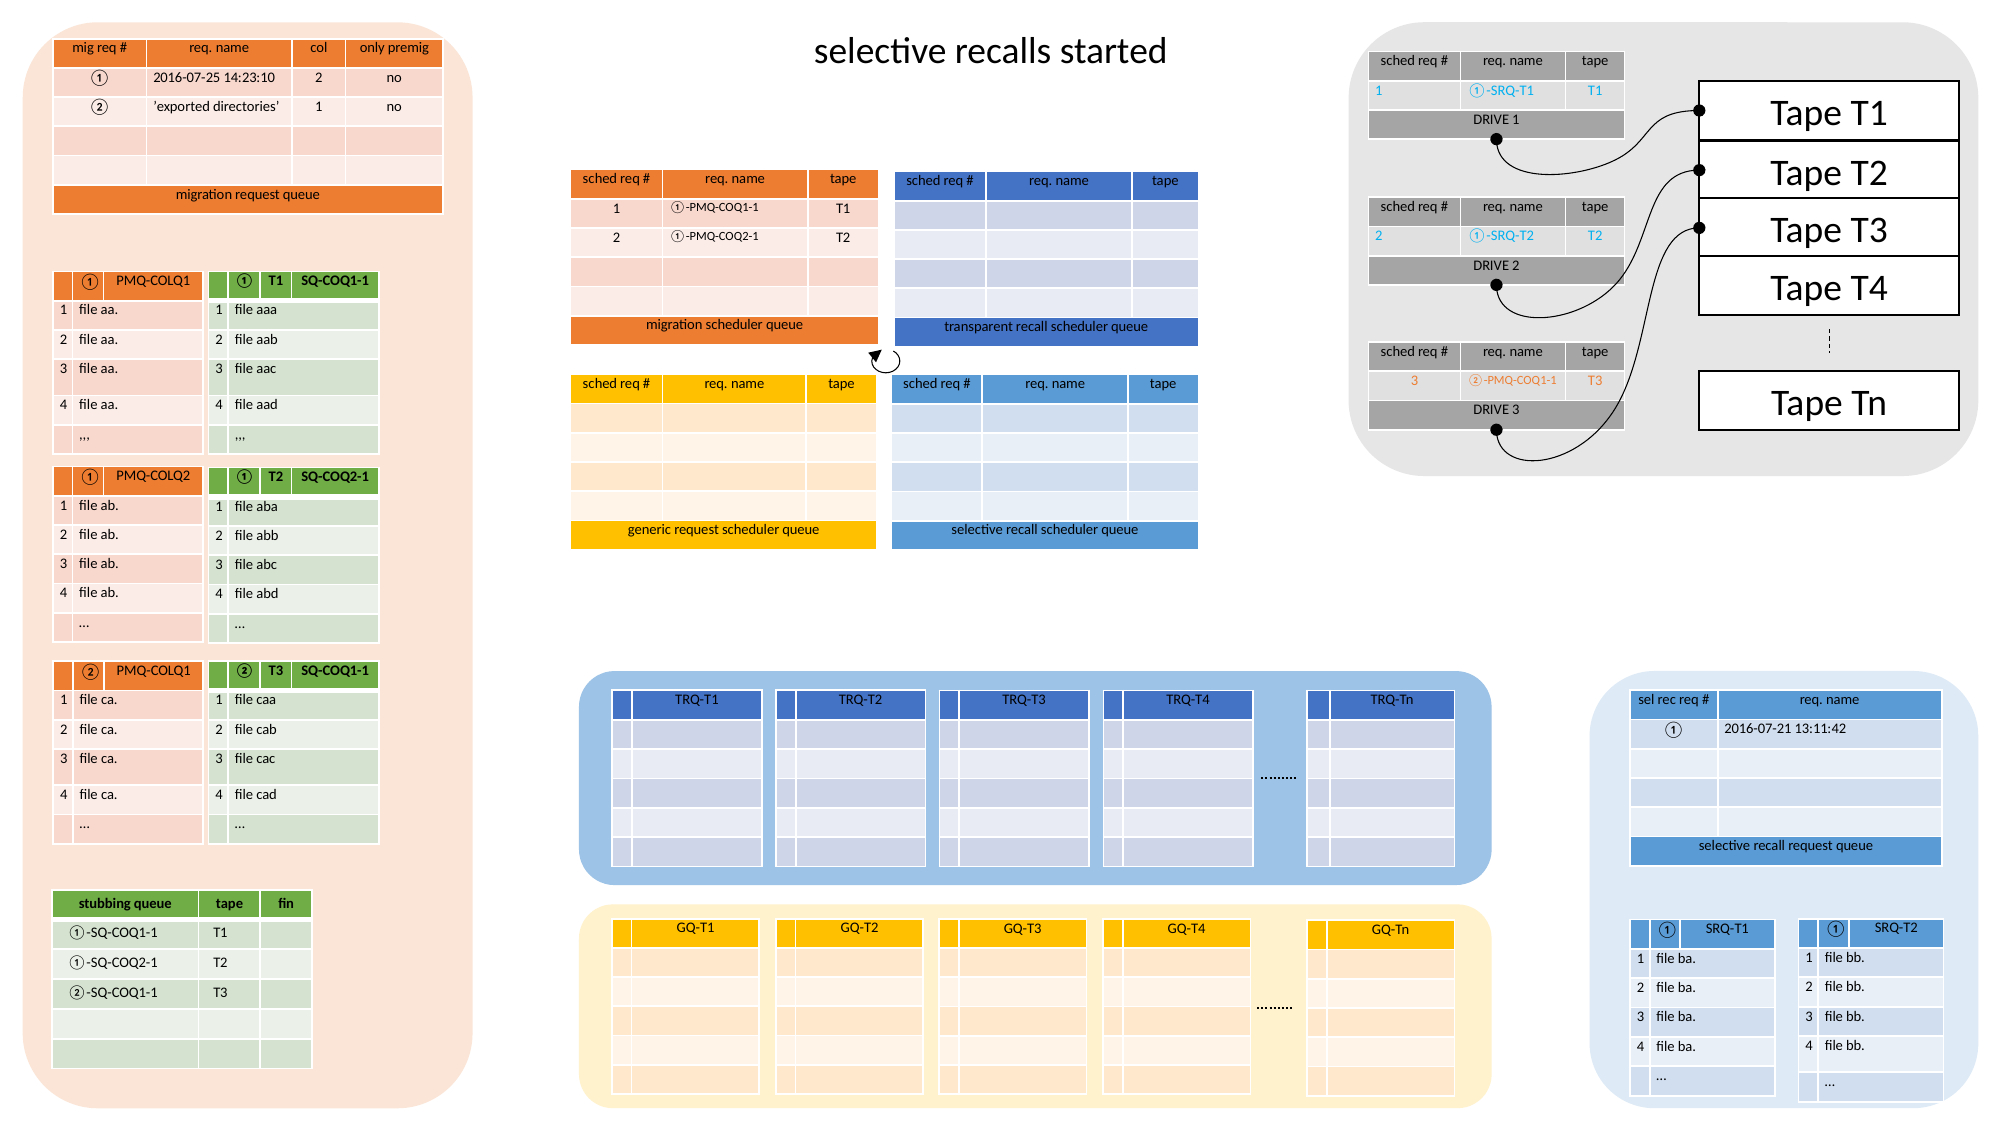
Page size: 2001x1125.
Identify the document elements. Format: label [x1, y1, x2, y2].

table_header [292, 468, 378, 494]
table_cell [54, 584, 72, 612]
table_cell [983, 492, 1127, 520]
table_cell [209, 693, 227, 719]
table_cell [1308, 950, 1326, 978]
table_cell [73, 555, 202, 583]
table_cell [777, 809, 795, 836]
table_cell [613, 1066, 631, 1093]
table_cell [1104, 1007, 1122, 1035]
table_cell [960, 721, 1088, 748]
table_cell [1631, 950, 1649, 977]
table_cell [1124, 1007, 1250, 1035]
table_cell [54, 786, 72, 814]
table_cell [892, 405, 981, 432]
table_cell [229, 426, 378, 453]
table_cell [54, 555, 72, 583]
table_cell [73, 584, 202, 612]
table_cell [1631, 720, 1717, 748]
table_cell [74, 750, 202, 784]
table_cell [1331, 779, 1454, 807]
table_header [1819, 920, 1848, 947]
table_cell [74, 691, 202, 719]
table_cell [987, 260, 1131, 287]
table_header [1104, 691, 1122, 719]
table_cell [571, 434, 662, 461]
table_cell [1613, 82, 1624, 109]
table_cell [663, 229, 807, 256]
table_cell [1719, 750, 1941, 777]
table_header [292, 662, 378, 688]
table_cell [229, 786, 378, 814]
table_header [54, 467, 72, 495]
table_header [1461, 52, 1565, 80]
table_cell [1461, 372, 1496, 400]
table_cell [571, 317, 878, 344]
table_cell [633, 750, 761, 778]
table_cell [1819, 949, 1943, 976]
table_cell [1124, 809, 1252, 836]
table_header [53, 891, 198, 917]
table_cell [663, 287, 807, 315]
table_cell [293, 69, 345, 96]
table_cell [53, 922, 198, 948]
table_cell [74, 815, 202, 843]
table_cell [960, 1037, 1086, 1064]
table_cell [777, 779, 795, 807]
table_header [261, 468, 291, 494]
table_header [1133, 172, 1198, 200]
table_cell [1461, 227, 1496, 255]
table_header [895, 172, 985, 200]
table_cell [73, 302, 202, 329]
table_cell [1651, 1008, 1774, 1036]
table_cell [613, 809, 631, 836]
table_cell [663, 434, 805, 461]
table_header [809, 170, 878, 198]
table_cell [199, 922, 259, 948]
table_cell [940, 949, 958, 976]
table_header [663, 170, 807, 198]
table_cell [663, 404, 805, 432]
table_cell [1104, 779, 1122, 807]
table_cell [54, 98, 146, 125]
table_cell [983, 434, 1127, 461]
table_header [1566, 52, 1583, 80]
table_cell [1369, 257, 1496, 284]
table_cell [1328, 950, 1454, 978]
table_cell [1308, 1038, 1326, 1066]
table_cell [209, 500, 227, 525]
table_cell [797, 750, 925, 778]
table_cell [147, 127, 291, 155]
table_cell [1104, 838, 1122, 866]
table_cell [229, 331, 378, 358]
table_header [54, 662, 72, 690]
table_header [960, 920, 1086, 947]
table_header [199, 891, 259, 917]
table_cell [632, 949, 758, 976]
table_cell [1328, 1038, 1454, 1066]
table_cell [633, 838, 761, 866]
table_header [1104, 920, 1122, 947]
text_box [1347, 21, 1980, 478]
table_cell [796, 1066, 922, 1093]
table_cell [1819, 1073, 1943, 1101]
table_cell [74, 786, 202, 814]
table_cell [571, 492, 662, 520]
table_cell [229, 721, 378, 748]
table_cell [1129, 492, 1198, 520]
table_cell [229, 303, 378, 329]
table_cell [346, 98, 442, 125]
table_cell [53, 1040, 198, 1068]
table_cell [777, 1066, 795, 1093]
table_header [987, 172, 1131, 200]
table_cell [632, 1036, 758, 1064]
table_header [346, 40, 442, 67]
table_cell [229, 585, 378, 613]
table_cell [613, 750, 631, 778]
table_cell [809, 229, 878, 256]
table_header [777, 920, 795, 947]
table_cell [209, 585, 227, 613]
table_header [960, 691, 1088, 719]
table_cell [54, 331, 72, 358]
table_cell [1631, 750, 1717, 777]
table_cell [147, 69, 291, 96]
table_cell [54, 360, 72, 395]
text_box [799, 18, 1184, 79]
table_header [1124, 691, 1252, 719]
table_cell [1799, 1073, 1817, 1101]
table_cell [229, 615, 378, 642]
table_cell [895, 289, 985, 317]
table_cell [54, 127, 146, 155]
table_cell [632, 1007, 758, 1035]
table_cell [940, 978, 958, 1006]
table_header [1799, 920, 1817, 947]
table_cell [663, 200, 807, 227]
table_header [940, 920, 958, 947]
table_cell [1719, 720, 1941, 748]
table_header [1631, 691, 1717, 719]
table_cell [229, 556, 378, 584]
table_cell [209, 615, 227, 642]
table_cell [1369, 111, 1583, 138]
table_header [571, 170, 662, 198]
table_cell [940, 721, 958, 748]
table_cell [54, 396, 72, 424]
table_cell [293, 156, 345, 184]
table_cell [209, 750, 227, 784]
table_cell [1104, 721, 1122, 748]
table_cell [987, 202, 1131, 229]
table_cell [777, 1007, 795, 1035]
table_cell [1328, 1067, 1454, 1095]
table_cell [797, 779, 925, 807]
table_cell [940, 809, 958, 836]
table_header [1124, 920, 1250, 947]
table_header [663, 375, 805, 403]
table_header [807, 375, 876, 403]
table_cell [940, 1066, 958, 1093]
table_cell [1308, 838, 1329, 866]
table_header [1369, 198, 1460, 226]
table_cell [1129, 434, 1198, 461]
table_cell [1133, 260, 1198, 287]
table_header [1850, 920, 1943, 947]
table_cell [1331, 838, 1454, 866]
table_cell [1331, 721, 1454, 748]
table_cell [1369, 401, 1496, 429]
table_header [261, 891, 311, 917]
table_cell [209, 426, 227, 453]
table_cell [229, 360, 378, 395]
table_cell [73, 614, 202, 641]
table_cell [346, 69, 442, 96]
table_cell [293, 98, 345, 125]
table_cell [613, 721, 631, 748]
table_cell [960, 809, 1088, 836]
table_cell [987, 289, 1131, 317]
table_cell [73, 497, 202, 524]
table_header [892, 375, 981, 403]
table_header [1631, 920, 1649, 948]
table_header [632, 920, 758, 947]
table_header [1328, 921, 1454, 949]
table_cell [1133, 231, 1198, 258]
table_cell [777, 978, 795, 1005]
table_cell [1613, 111, 1624, 126]
table_cell [796, 1036, 922, 1064]
text_box [577, 670, 1493, 887]
table_cell [73, 396, 202, 424]
table_cell [1799, 978, 1817, 1006]
table_header [261, 662, 291, 688]
table_header [613, 920, 631, 947]
table_cell [1799, 949, 1817, 976]
table_cell [663, 463, 805, 490]
table_header [1369, 52, 1460, 80]
table_cell [209, 396, 227, 424]
table_cell [960, 949, 1086, 976]
table_cell [229, 527, 378, 554]
table_cell [74, 721, 202, 748]
table_cell [147, 98, 291, 125]
table_cell [1104, 949, 1122, 976]
table_cell [1104, 809, 1122, 836]
table_cell [807, 434, 876, 461]
table_cell [1369, 372, 1460, 400]
table_cell [809, 200, 878, 227]
table_cell [1819, 1037, 1943, 1071]
table_header [613, 691, 631, 719]
table_cell [613, 978, 631, 1005]
text_box [21, 21, 474, 1110]
table_cell [571, 258, 662, 286]
table_header [1719, 691, 1941, 719]
table_header [209, 468, 227, 494]
table_cell [54, 691, 72, 719]
table_cell [1651, 1038, 1774, 1065]
table_cell [940, 750, 958, 778]
table_cell [209, 786, 227, 814]
table_cell [960, 1066, 1086, 1093]
table_cell [1129, 405, 1198, 432]
table_cell [571, 287, 662, 315]
table_cell [940, 1007, 958, 1035]
table_cell [1124, 978, 1250, 1006]
table_cell [1124, 721, 1252, 748]
table_cell [1124, 838, 1252, 866]
table_header [983, 375, 1127, 403]
table_cell [199, 1010, 259, 1038]
table_cell [209, 303, 227, 329]
table_cell [1308, 980, 1326, 1007]
table_cell [632, 978, 758, 1005]
table_cell [571, 200, 662, 227]
table_cell [940, 1037, 958, 1064]
table_cell [940, 779, 958, 807]
table_cell [1328, 980, 1454, 1007]
table_header [796, 920, 922, 947]
table_cell [807, 404, 876, 432]
table_cell [73, 426, 202, 453]
table_cell [1328, 1009, 1454, 1036]
table_cell [987, 231, 1131, 258]
table_cell [54, 497, 72, 524]
table_cell [1308, 1009, 1326, 1036]
table_header [209, 662, 227, 688]
table_cell [663, 258, 807, 286]
table_header [1461, 198, 1540, 226]
table_cell [199, 980, 259, 1008]
table_header [147, 40, 291, 67]
table_cell [1651, 979, 1774, 1007]
table_cell [54, 156, 146, 184]
table_cell [777, 838, 795, 866]
table_cell [54, 815, 72, 843]
table_header [292, 272, 378, 298]
table_cell [1331, 809, 1454, 836]
table_cell [571, 404, 662, 432]
table_cell [229, 815, 378, 843]
table_cell [613, 779, 631, 807]
table_cell [797, 838, 925, 866]
table_cell [54, 526, 72, 553]
table_cell [777, 949, 795, 976]
table_header [73, 467, 103, 495]
table_cell [209, 721, 227, 748]
table_cell [796, 978, 922, 1005]
table_cell [960, 978, 1086, 1006]
table_cell [777, 750, 795, 778]
table_cell [807, 492, 876, 520]
table_cell [1124, 779, 1252, 807]
table_cell [229, 750, 378, 784]
table_cell [1799, 1008, 1817, 1035]
table_cell [147, 156, 291, 184]
table_cell [1331, 750, 1454, 778]
table_cell [1308, 721, 1329, 748]
table_cell [1104, 1037, 1122, 1064]
table_header [1369, 343, 1460, 370]
table_header [633, 691, 761, 719]
table_header [261, 272, 291, 298]
table_header [1461, 343, 1496, 370]
table_cell [1631, 837, 1941, 865]
table_cell [199, 950, 259, 978]
table_cell [895, 231, 985, 258]
table_cell [54, 186, 442, 213]
table_cell [209, 556, 227, 584]
table_cell [777, 721, 795, 748]
table_cell [1104, 1066, 1122, 1093]
table_cell [960, 750, 1088, 778]
table_header [1308, 691, 1329, 719]
table_cell [53, 950, 198, 978]
table_cell [209, 527, 227, 554]
table_header [229, 662, 259, 688]
table_cell [663, 492, 805, 520]
table_cell [1104, 978, 1122, 1006]
text_box [577, 903, 1493, 1110]
table_cell [1133, 289, 1198, 317]
table_cell [261, 980, 311, 1008]
table_cell [73, 526, 202, 553]
table_cell [1819, 978, 1943, 1006]
table_header [1129, 375, 1198, 403]
table_cell [809, 287, 878, 315]
table_cell [571, 521, 876, 549]
table_cell [229, 693, 378, 719]
table_cell [632, 1066, 758, 1093]
table_header [1681, 920, 1774, 948]
table_cell [346, 127, 442, 155]
table_header [1613, 52, 1624, 80]
table_cell [199, 1040, 259, 1068]
table_cell [1308, 779, 1329, 807]
table_header [74, 662, 103, 690]
table_header [104, 272, 202, 300]
table_header [229, 468, 259, 494]
table_cell [1124, 949, 1250, 976]
table_cell [209, 815, 227, 843]
table_header [797, 691, 925, 719]
table_cell [633, 779, 761, 807]
table_cell [1719, 808, 1941, 836]
table_cell [1631, 1038, 1649, 1065]
table_cell [892, 492, 981, 520]
table_cell [1104, 750, 1122, 778]
table_header [209, 272, 227, 298]
table_cell [1651, 950, 1774, 977]
table_cell [1651, 1067, 1774, 1095]
table_cell [261, 950, 311, 978]
table_cell [613, 1007, 631, 1035]
table_cell [613, 1036, 631, 1064]
table_cell [895, 202, 985, 229]
table_header [54, 40, 146, 67]
table_cell [797, 809, 925, 836]
table_cell [261, 922, 311, 948]
table_cell [54, 302, 72, 329]
table_cell [54, 614, 72, 641]
table_cell [983, 405, 1127, 432]
table_cell [960, 838, 1088, 866]
table_cell [209, 331, 227, 358]
table_cell [54, 721, 72, 748]
table_cell [54, 750, 72, 784]
table_header [229, 272, 259, 298]
table_cell [261, 1040, 311, 1068]
table_cell [293, 127, 345, 155]
table_cell [633, 809, 761, 836]
table_cell [1461, 82, 1565, 109]
table_cell [1631, 979, 1649, 1007]
table_cell [809, 258, 878, 286]
table_cell [1369, 227, 1460, 255]
table_header [571, 375, 662, 403]
table_cell [1819, 1008, 1943, 1035]
table_cell [261, 1010, 311, 1038]
table_cell [53, 1010, 198, 1038]
table_cell [983, 463, 1127, 491]
table_cell [1566, 82, 1583, 109]
table_header [105, 662, 202, 690]
table_cell [229, 396, 378, 424]
table_cell [892, 463, 981, 491]
table_cell [1129, 463, 1198, 491]
table_cell [1631, 808, 1717, 836]
table_header [1651, 920, 1679, 948]
table_cell [1308, 809, 1329, 836]
table_header [104, 467, 202, 495]
table_cell [960, 779, 1088, 807]
table_cell [1719, 779, 1941, 806]
table_cell [796, 949, 922, 976]
table_header [940, 691, 958, 719]
table_cell [807, 463, 876, 490]
table_cell [1631, 779, 1717, 806]
table_cell [54, 69, 146, 96]
table_cell [53, 980, 198, 1008]
table_cell [940, 838, 958, 866]
table_cell [1631, 1008, 1649, 1036]
table_cell [1124, 1037, 1250, 1064]
table_cell [1308, 750, 1329, 778]
table_cell [777, 1036, 795, 1064]
table_header [1331, 691, 1454, 719]
table_header [777, 691, 795, 719]
table_cell [633, 721, 761, 748]
table_cell [54, 426, 72, 453]
table_cell [613, 838, 631, 866]
table_cell [1631, 1067, 1649, 1095]
text_box [868, 349, 901, 374]
text_box [1588, 669, 1980, 1110]
table_cell [1133, 202, 1198, 229]
table_cell [1124, 750, 1252, 778]
table_cell [797, 721, 925, 748]
table_header [1308, 921, 1326, 949]
table_cell [895, 260, 985, 287]
table_cell [209, 360, 227, 395]
table_cell [796, 1007, 922, 1035]
table_cell [229, 500, 378, 525]
table_cell [571, 463, 662, 490]
table_cell [1369, 82, 1460, 109]
table_header [73, 272, 103, 300]
table_cell [892, 434, 981, 461]
table_cell [1124, 1066, 1250, 1093]
table_cell [892, 522, 1198, 549]
table_cell [613, 949, 631, 976]
table_cell [1308, 1067, 1326, 1095]
table_cell [895, 318, 1198, 346]
table_cell [960, 1007, 1086, 1035]
table_cell [346, 156, 442, 184]
table_cell [73, 360, 202, 395]
table_cell [571, 229, 662, 256]
table_header [54, 272, 72, 300]
table_header [293, 40, 345, 67]
table_cell [1799, 1037, 1817, 1071]
table_cell [73, 331, 202, 358]
